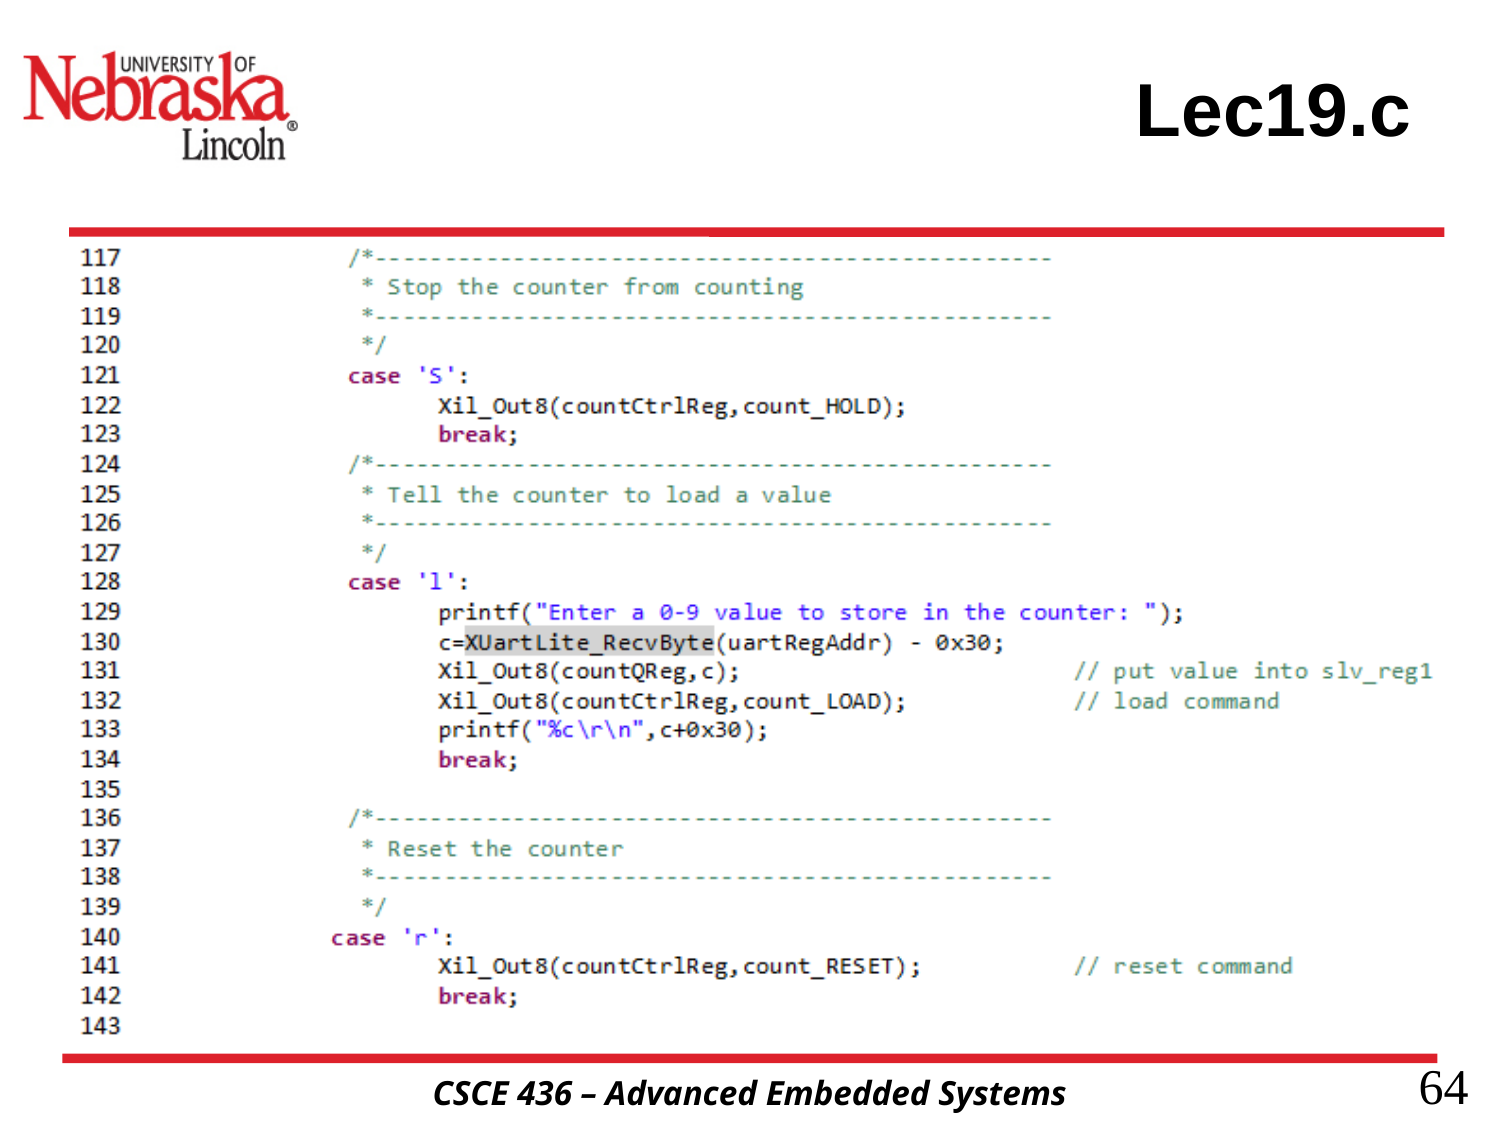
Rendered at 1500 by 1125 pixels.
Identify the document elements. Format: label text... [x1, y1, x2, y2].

picture [1, 32, 313, 181]
picture [72, 238, 1436, 1044]
title Lec19.c [313, 12, 1427, 201]
slide_number 64 [1133, 1046, 1484, 1125]
